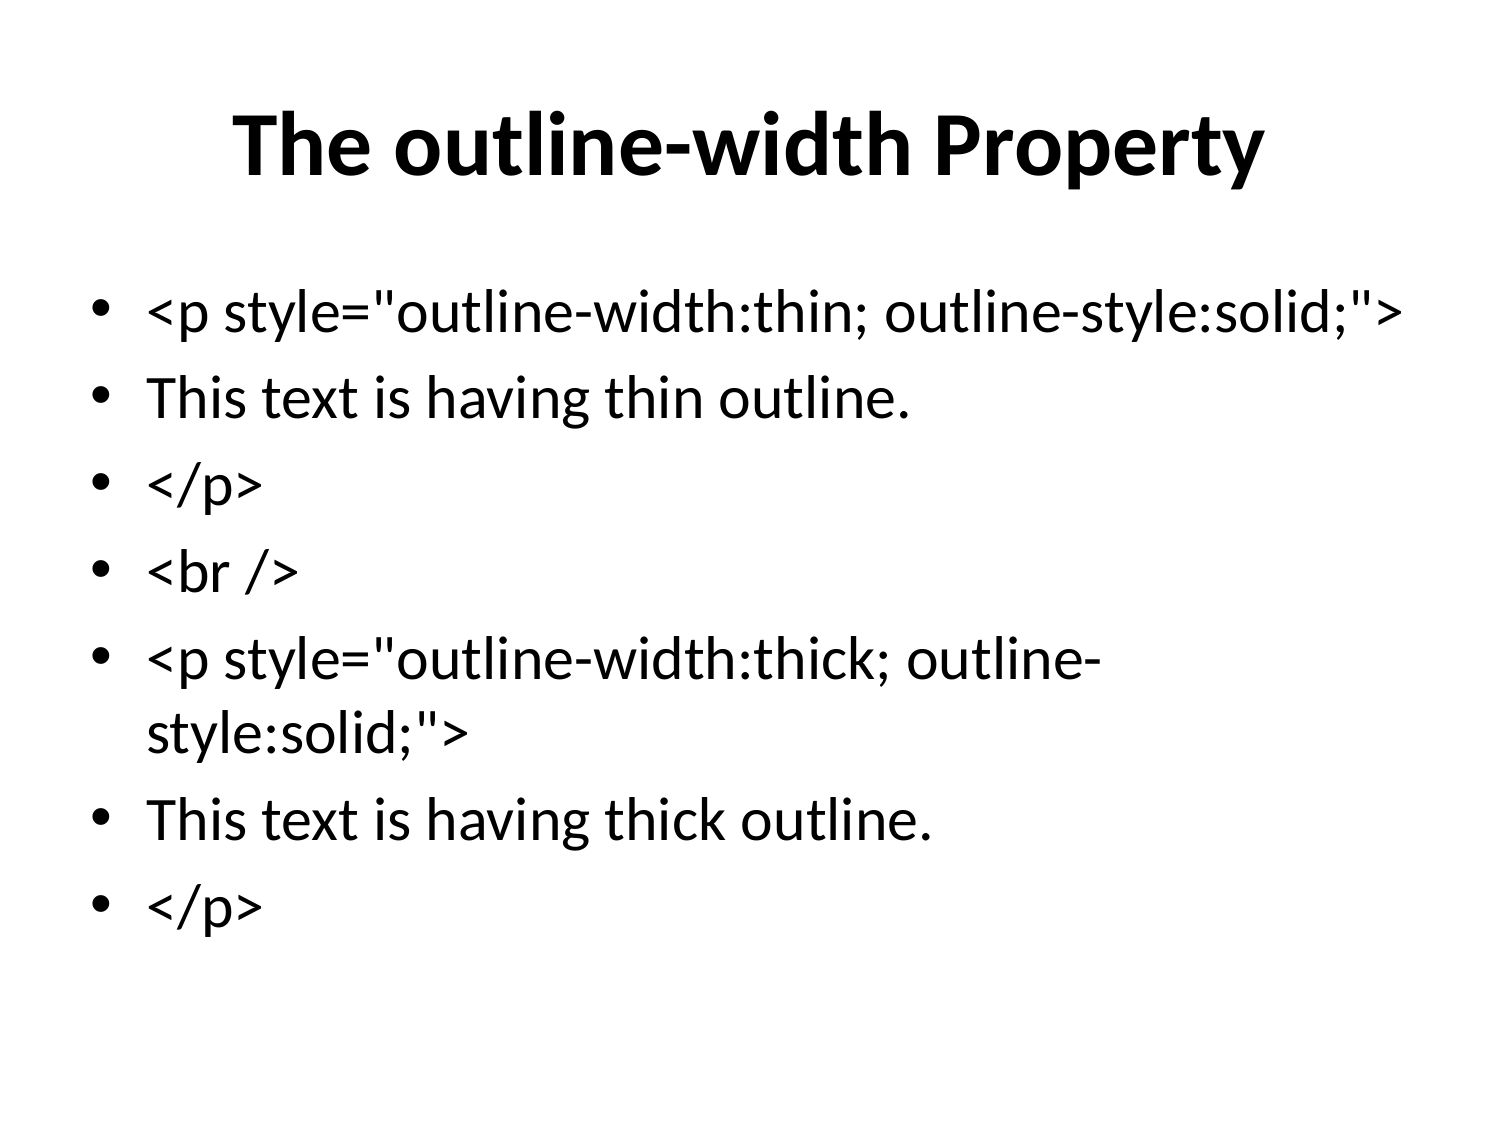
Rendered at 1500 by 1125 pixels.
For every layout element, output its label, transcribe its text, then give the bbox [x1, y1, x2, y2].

title The outline-width Property [75, 45, 1425, 233]
list <p style="outline-width:thin; outline-style:solid;"> This text is having thin outline. </p> <br /> <p style="outline-width:thick; outline-style:solid;"> This text is having thick outline. </p> [75, 262, 1425, 1005]
